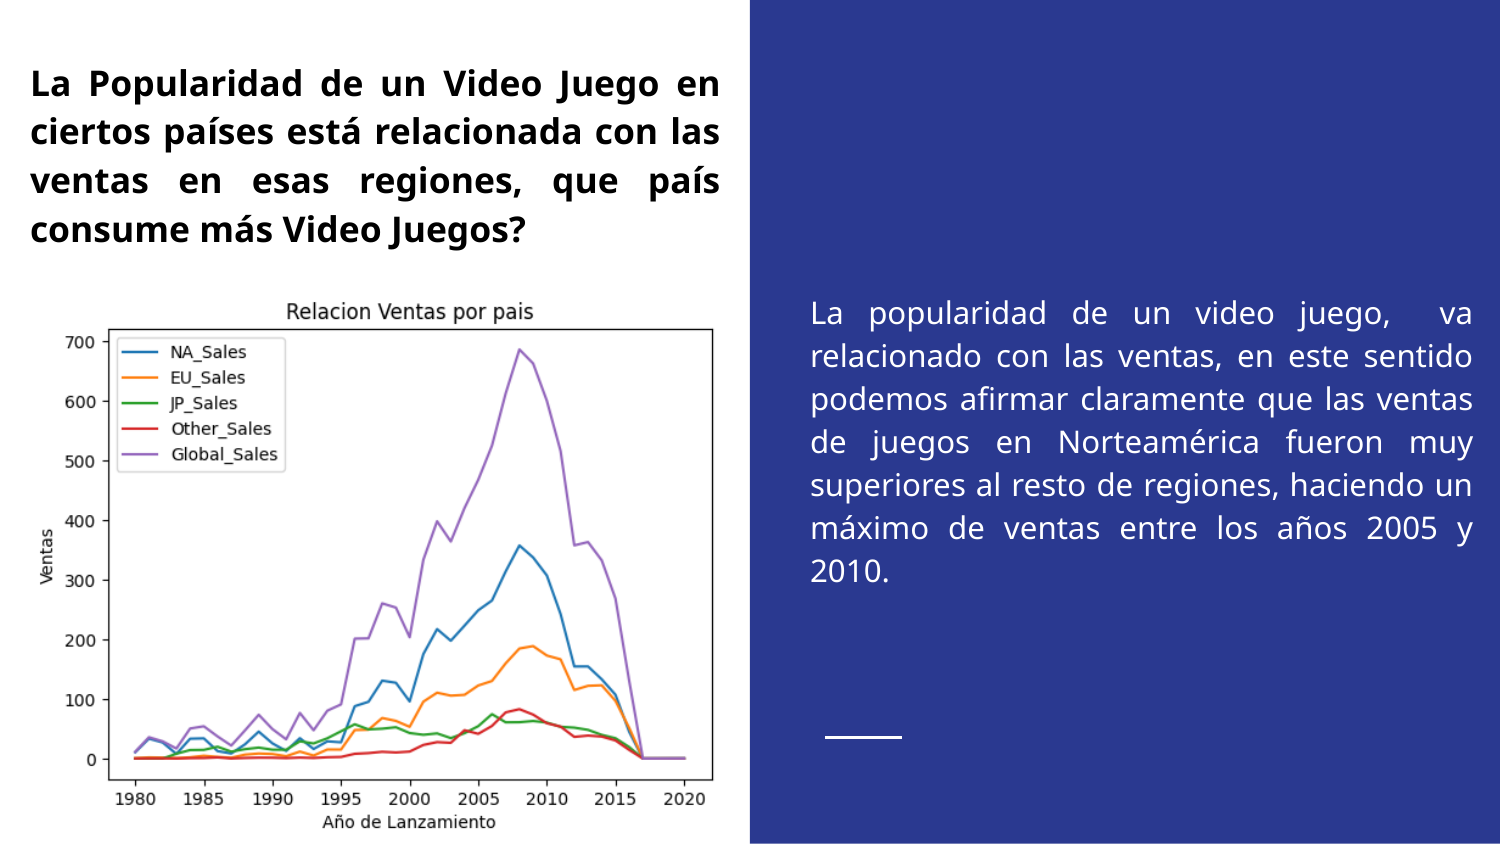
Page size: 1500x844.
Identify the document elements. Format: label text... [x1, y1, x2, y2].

picture [28, 290, 723, 844]
title La Popularidad de un Video Juego en ciertos países está relacionada con las ventas en esas regiones, que país consume más Video Juegos? [15, 6, 737, 265]
subtitle La popularidad de un video juego, va relacionado con las ventas, en este sentido podemos afirmar claramente que las ventas de juegos en Norteamérica fueron muy superiores al resto de regiones, haciendo un máximo de ventas entre los años 2005 y 2010. [795, 272, 1490, 572]
